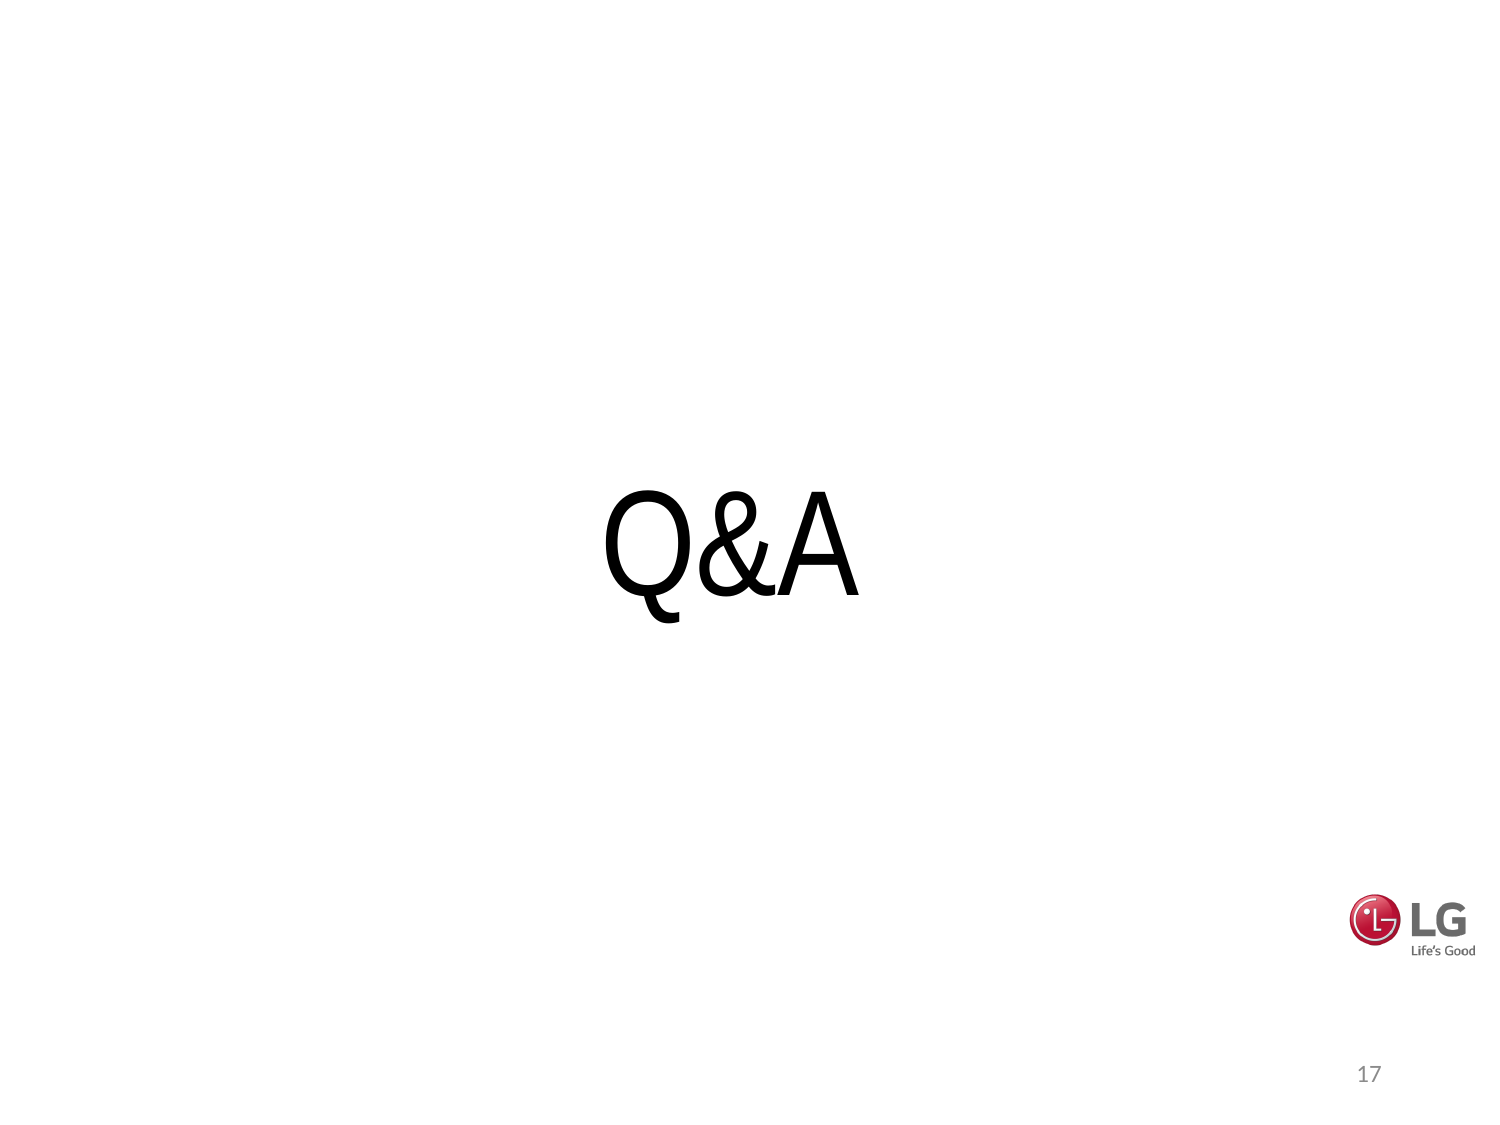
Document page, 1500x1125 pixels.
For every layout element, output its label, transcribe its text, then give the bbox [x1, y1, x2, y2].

slide_number 17 [1059, 1042, 1397, 1103]
picture [1347, 879, 1477, 971]
title Q&A [82, 465, 1377, 629]
